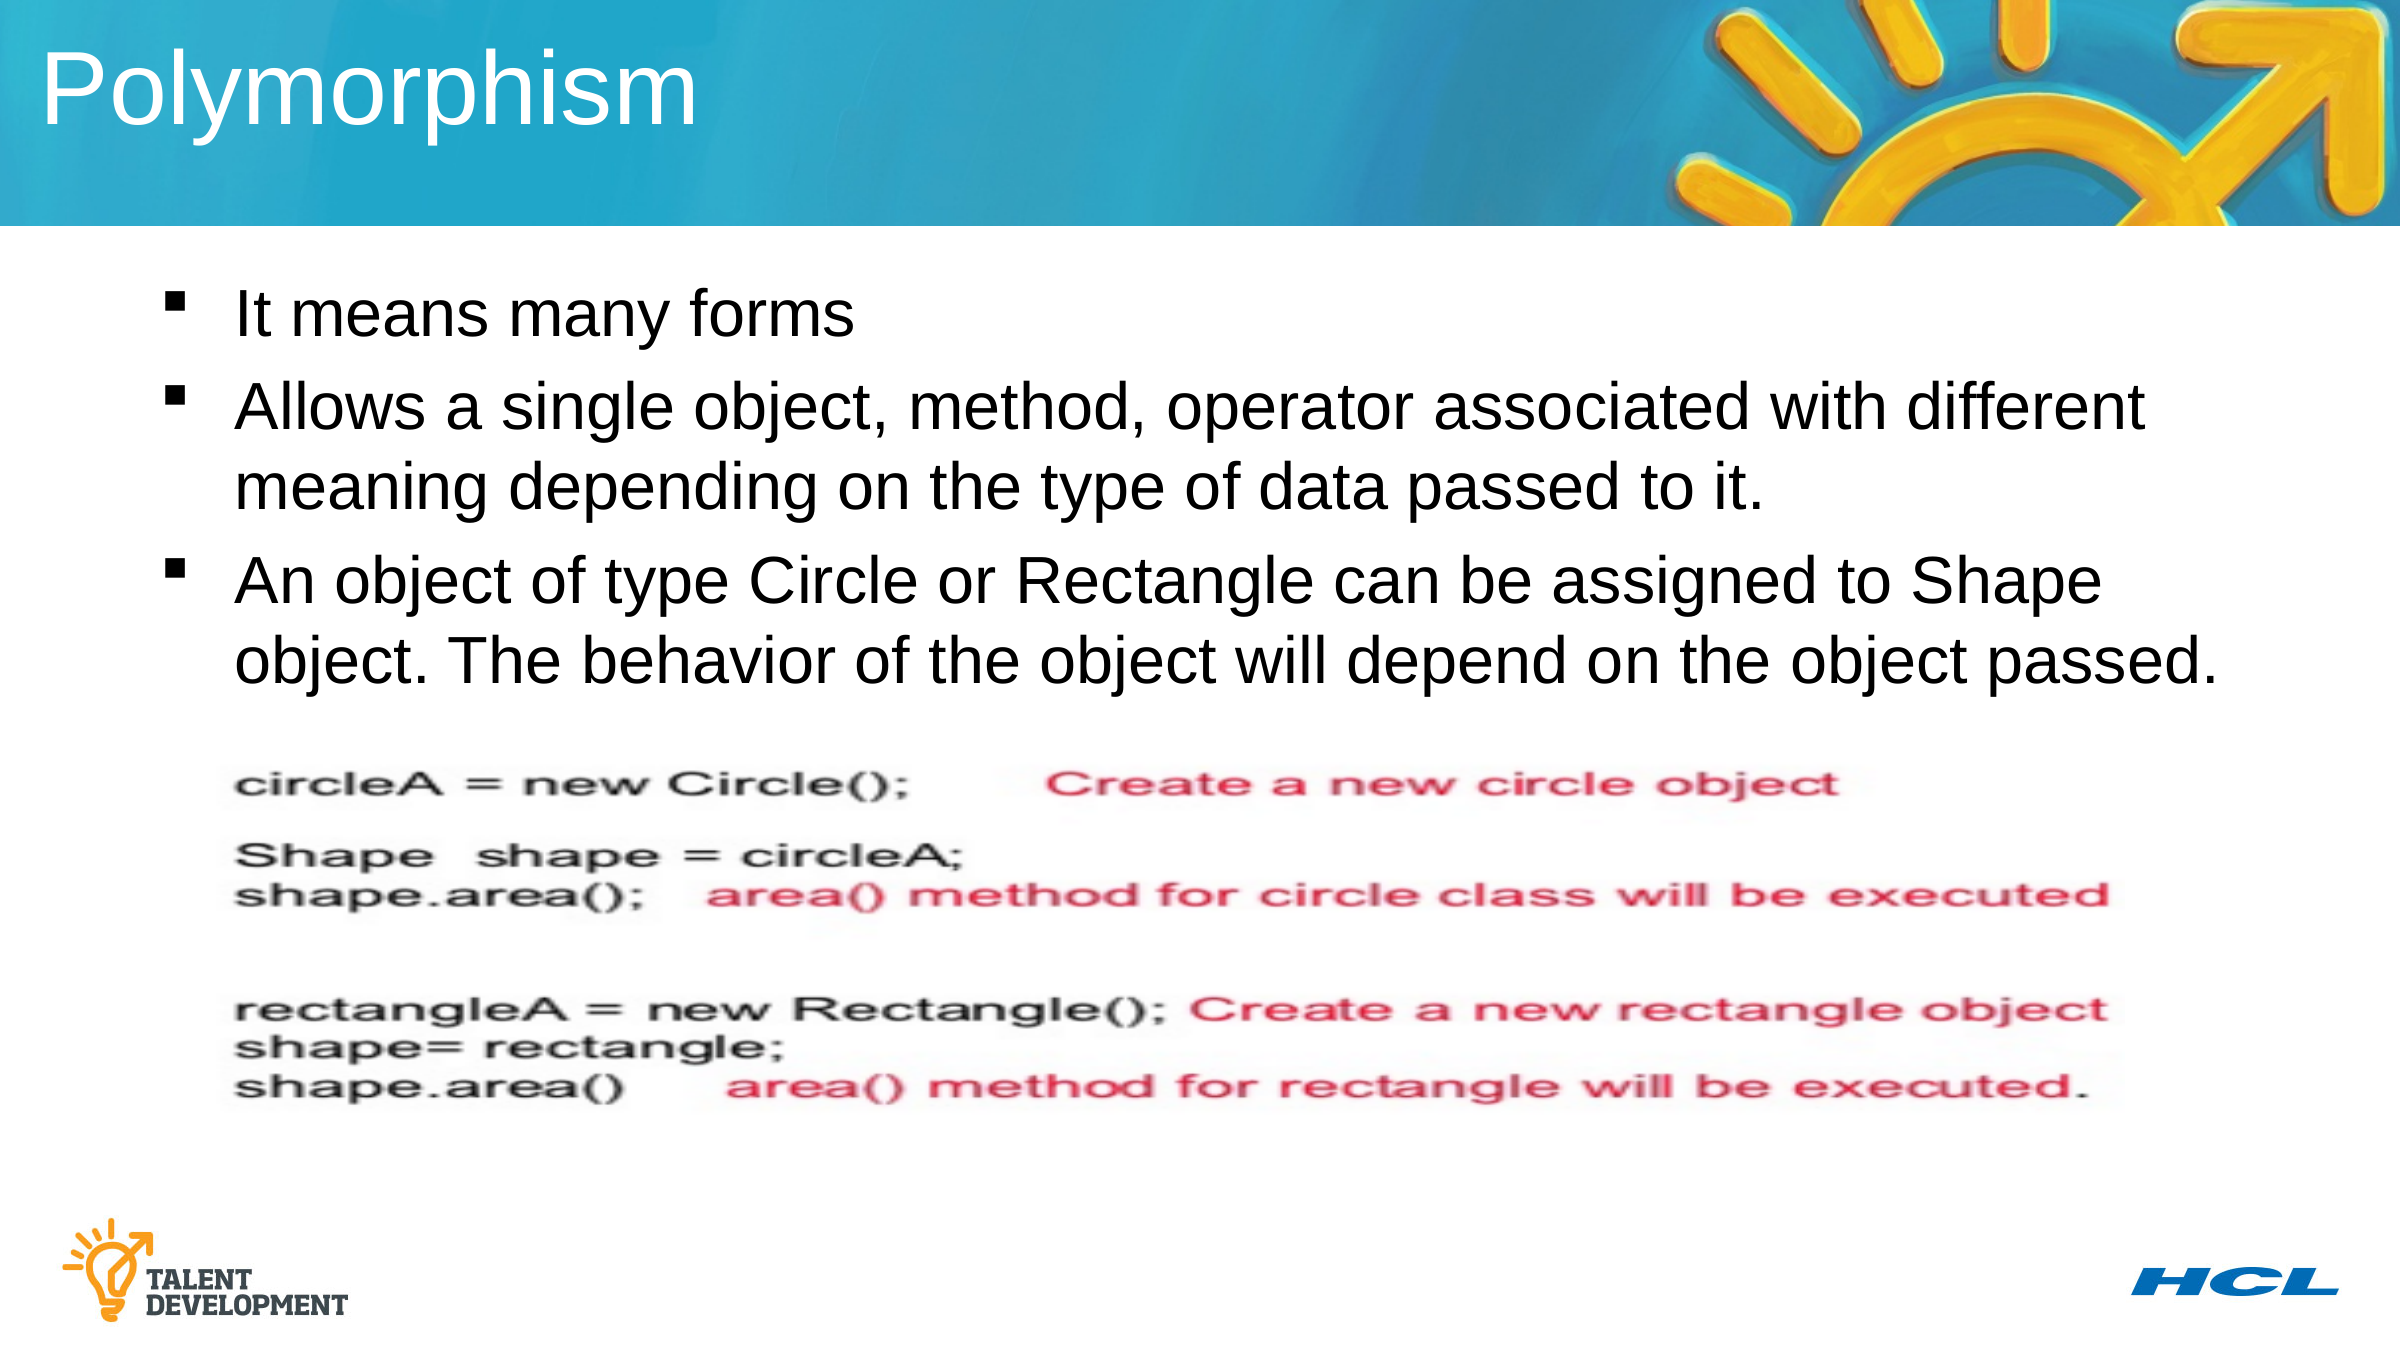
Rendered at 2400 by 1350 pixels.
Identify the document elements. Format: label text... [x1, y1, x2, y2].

picture [212, 751, 2126, 1126]
picture [0, 0, 2400, 226]
picture [0, 1169, 389, 1350]
list It means many forms Allows a single object, method, operator associated with different meaning depending on the type of data passed to it. An object of type Circle or Rectangle can be assigned to Shape object. The behavior of the object will depend on the object passed. [144, 262, 2275, 1225]
picture [2100, 1169, 2397, 1350]
list Polymorphism [24, 12, 1675, 138]
